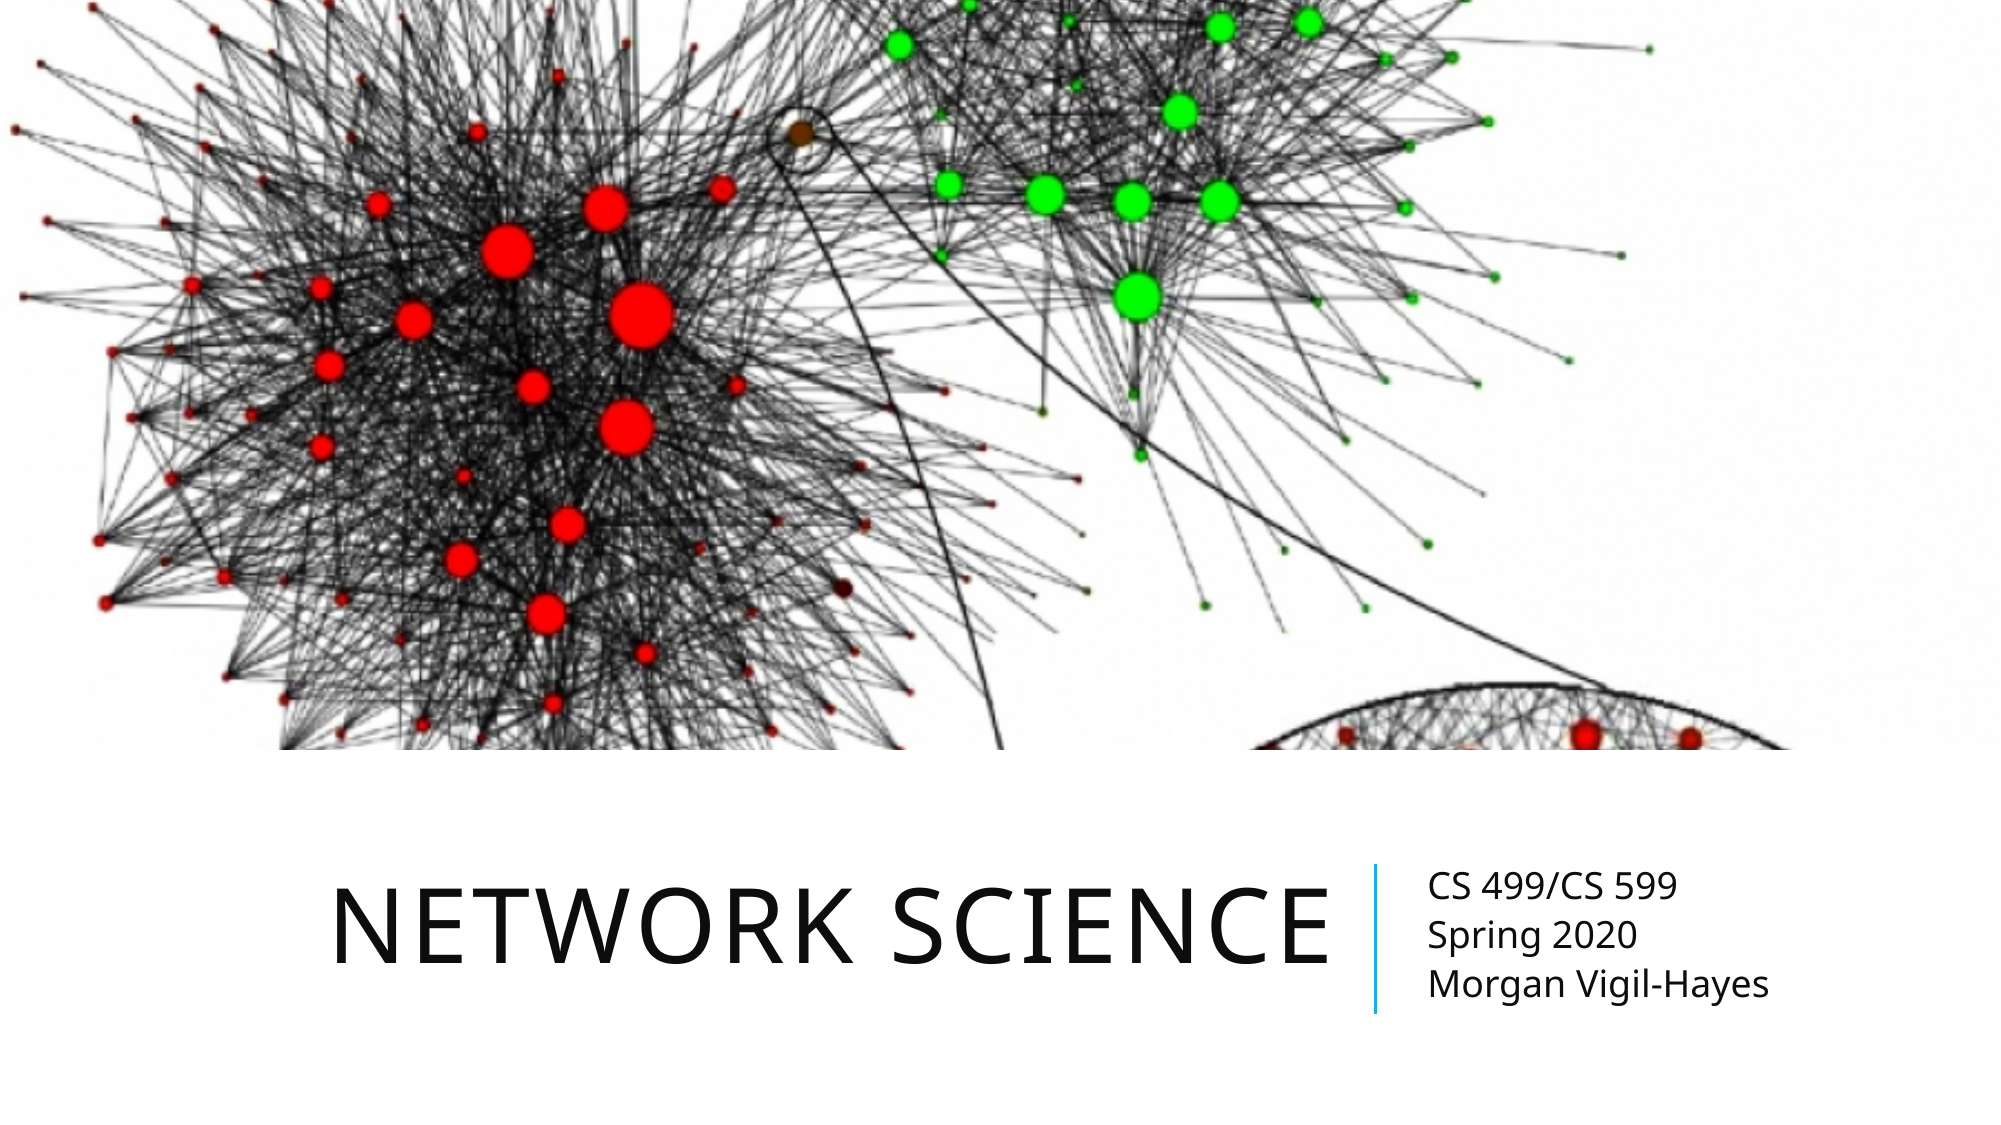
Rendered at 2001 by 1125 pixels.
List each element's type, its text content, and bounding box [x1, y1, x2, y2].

picture [0, 0, 2000, 751]
list CS 499/CS 599 Spring 2020 Morgan Vigil-Hayes [1412, 813, 1938, 1054]
title Network Science [75, 813, 1350, 1054]
